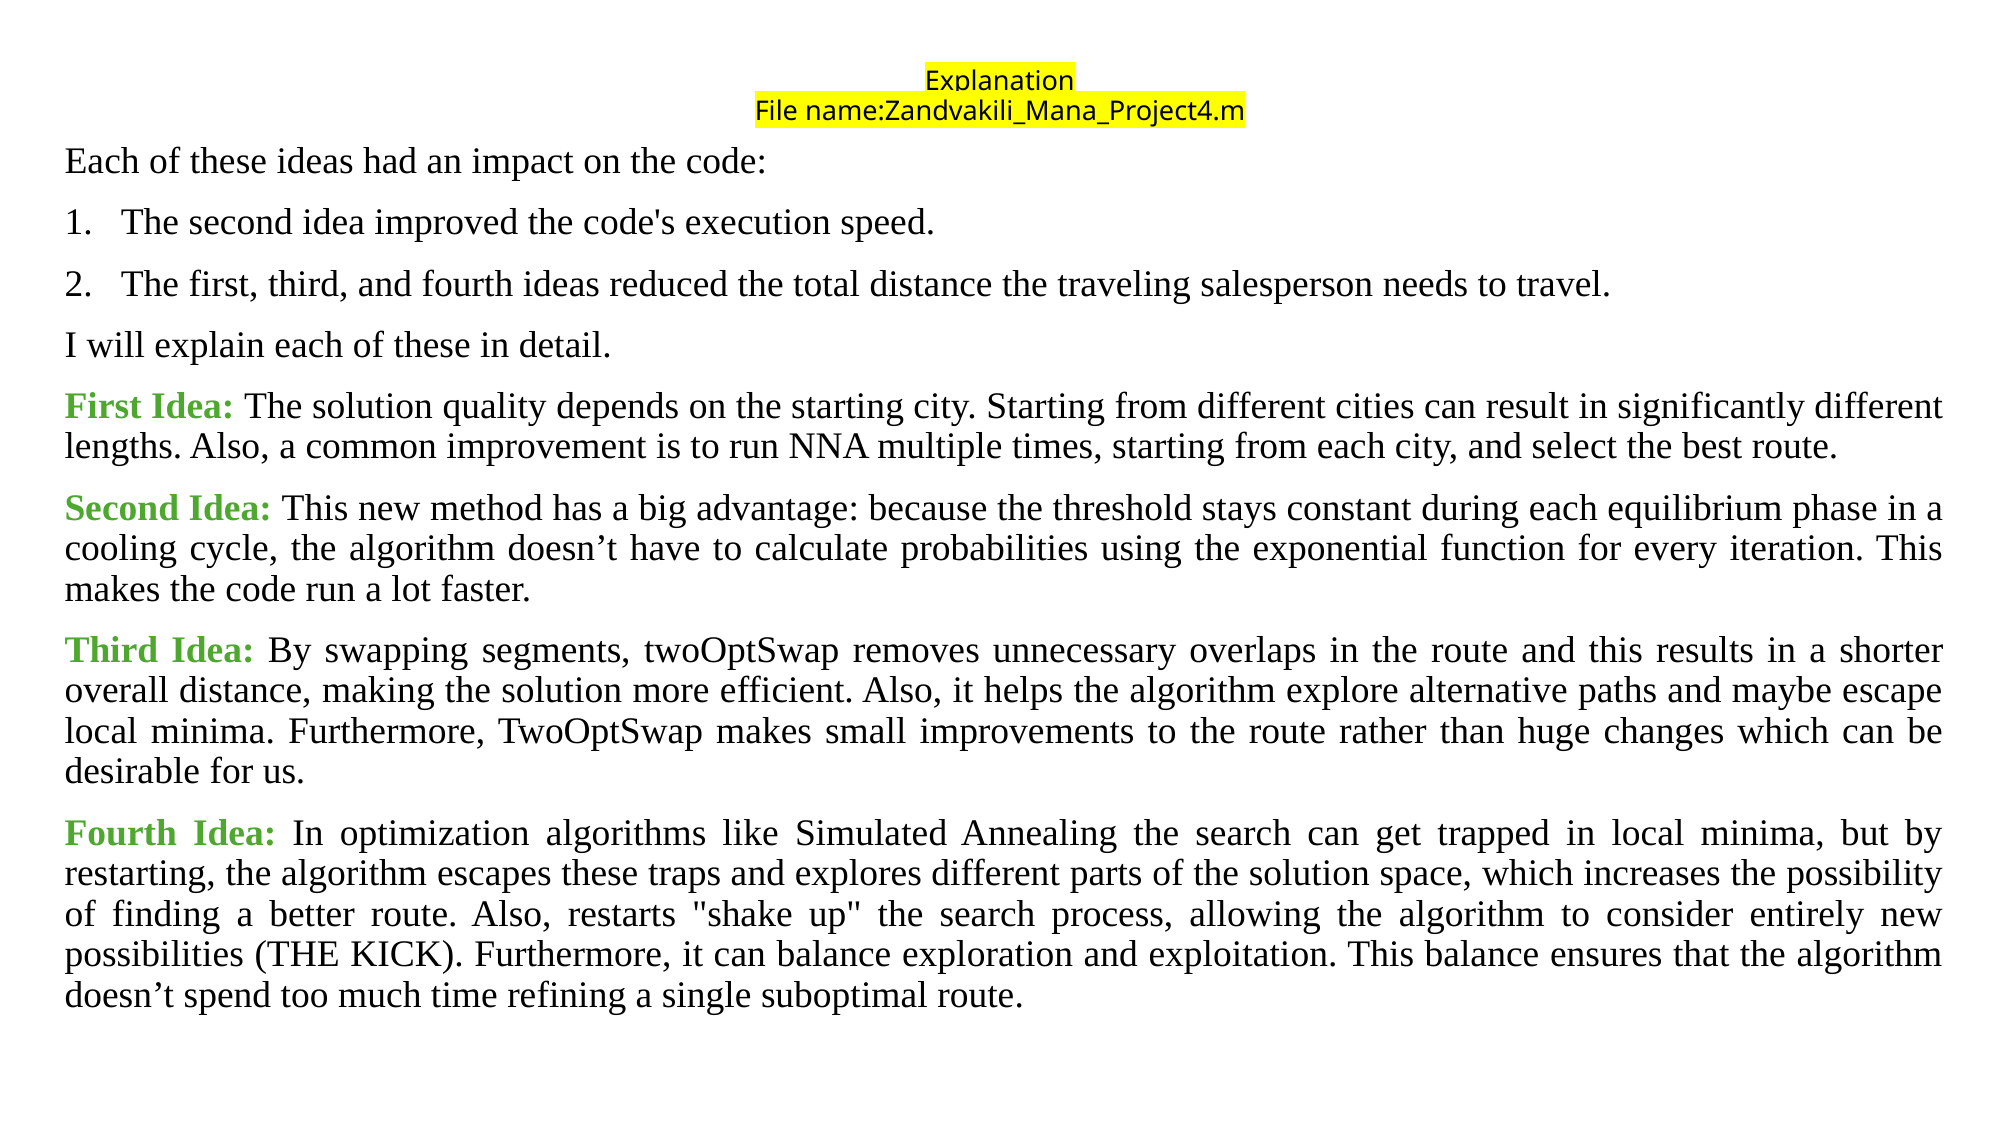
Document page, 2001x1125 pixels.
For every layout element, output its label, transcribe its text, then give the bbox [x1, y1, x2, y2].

title Explanation File name:Zandvakili_Mana_Project4.m [137, 59, 1863, 133]
list Each of these ideas had an impact on the code: The second idea improved the code's execution speed. The first, third, and fourth ideas reduced the total distance the traveling salesperson needs to travel. I will explain each of these in detail. First Idea: The solution quality depends on the starting city. Starting from different cities can result in significantly different lengths. Also, a common improvement is to run NNA multiple times, starting from each city, and select the best route. Second Idea: This new method has a big advantage: because the threshold stays constant during each equilibrium phase in a cooling cycle, the algorithm doesn’t have to calculate probabilities using the exponential function for every iteration. This makes the code run a lot faster. Third Idea: By swapping segments, twoOptSwap removes unnecessary overlaps in the route and this results in a shorter overall distance, making the solution more efficient. Also, it helps the algorithm explore alternative paths and maybe escape local minima. Furthermore, TwoOptSwap makes small improvements to the route rather than huge changes which can be desirable for us. Fourth Idea: In optimization algorithms like Simulated Annealing the search can get trapped in local minima, but by restarting, the algorithm escapes these traps and explores different parts of the solution space, which increases the possibility of finding a better route. Also, restarts "shake up" the search process, allowing the algorithm to consider entirely new possibilities (THE KICK). Furthermore, it can balance exploration and exploitation. This balance ensures that the algorithm doesn’t spend too much time refining a single suboptimal route. [49, 133, 1961, 1100]
